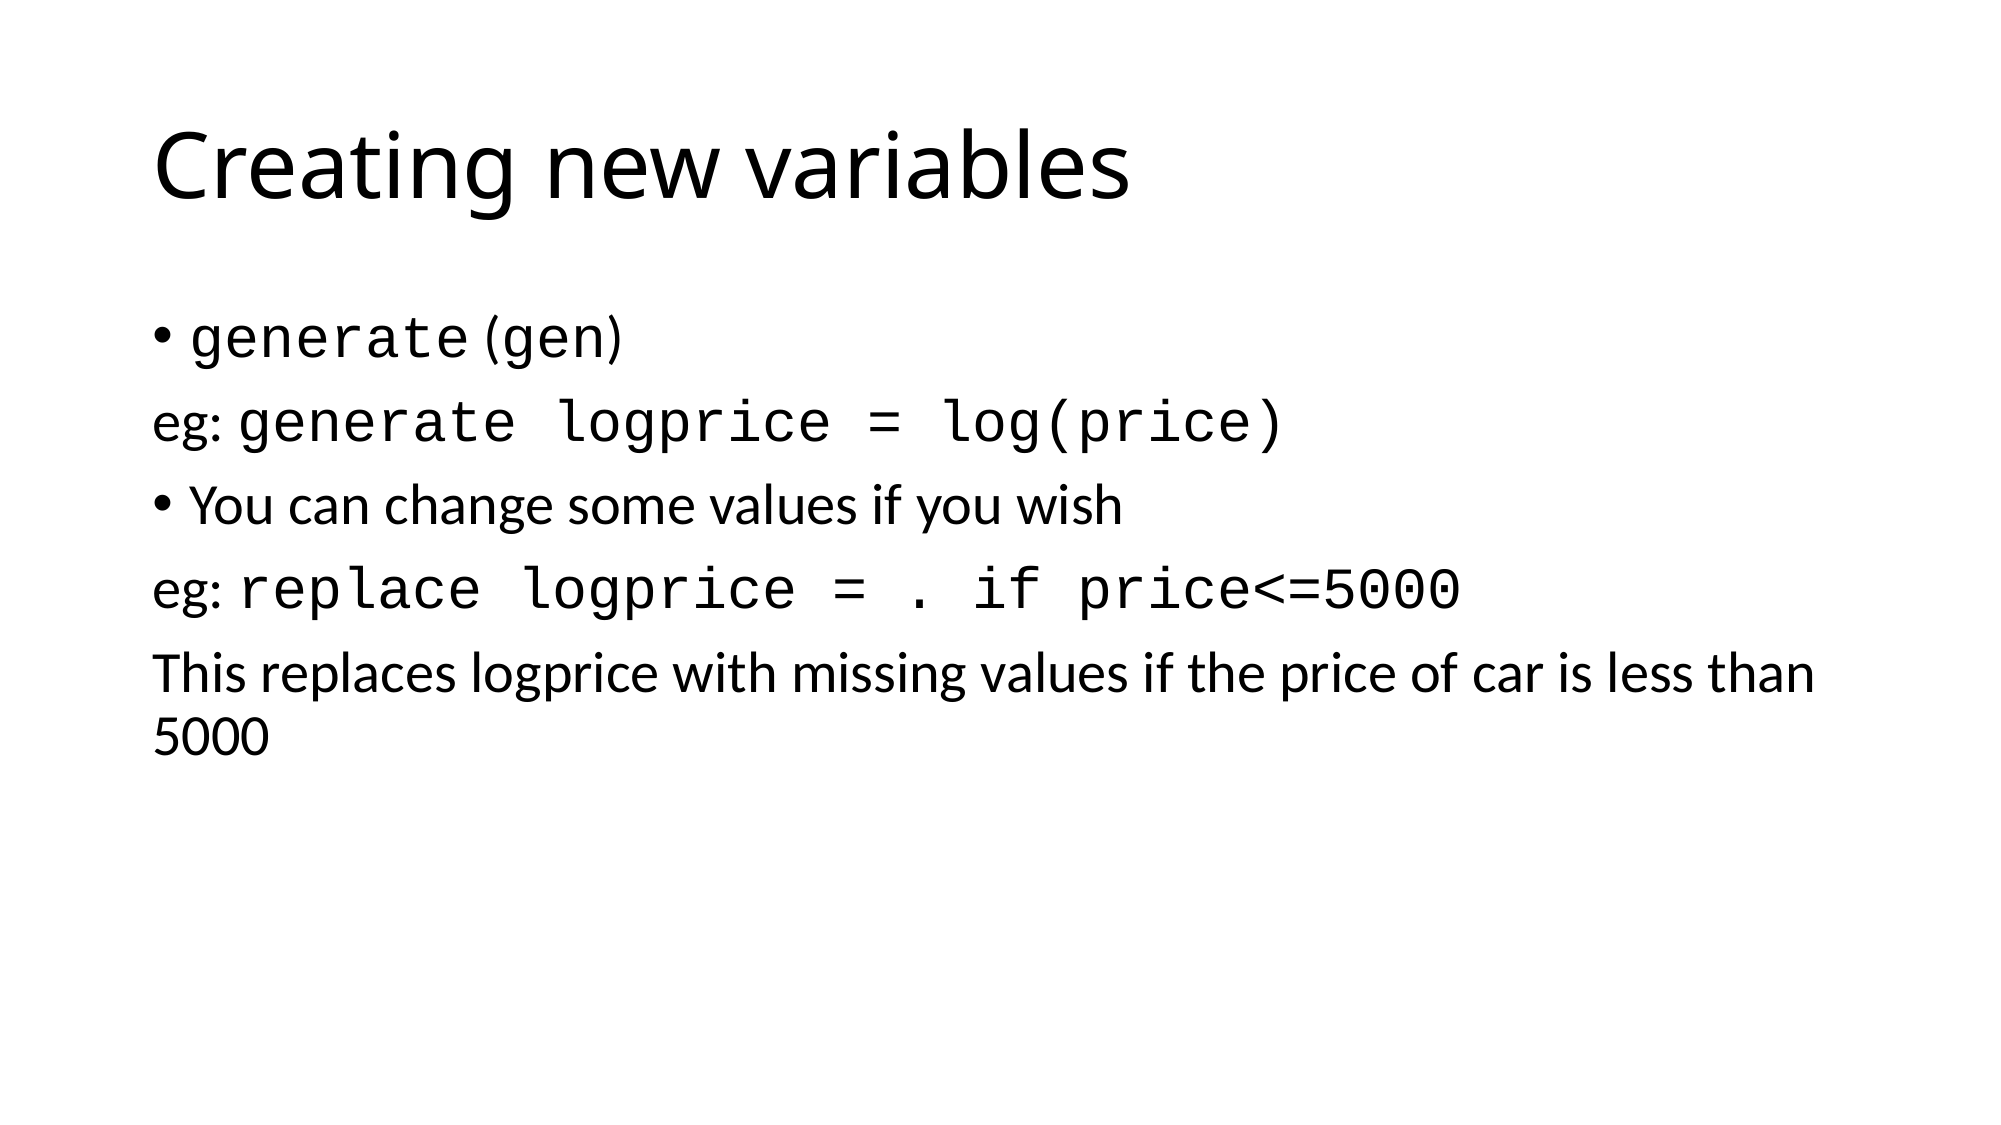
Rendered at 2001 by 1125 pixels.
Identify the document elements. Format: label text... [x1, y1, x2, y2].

title Creating new variables [137, 59, 1863, 278]
list generate (gen) eg: generate logprice = log(price) You can change some values if you wish eg: replace logprice = . if price<=5000 This replaces logprice with missing values if the price of car is less than 5000 [137, 299, 1863, 1014]
